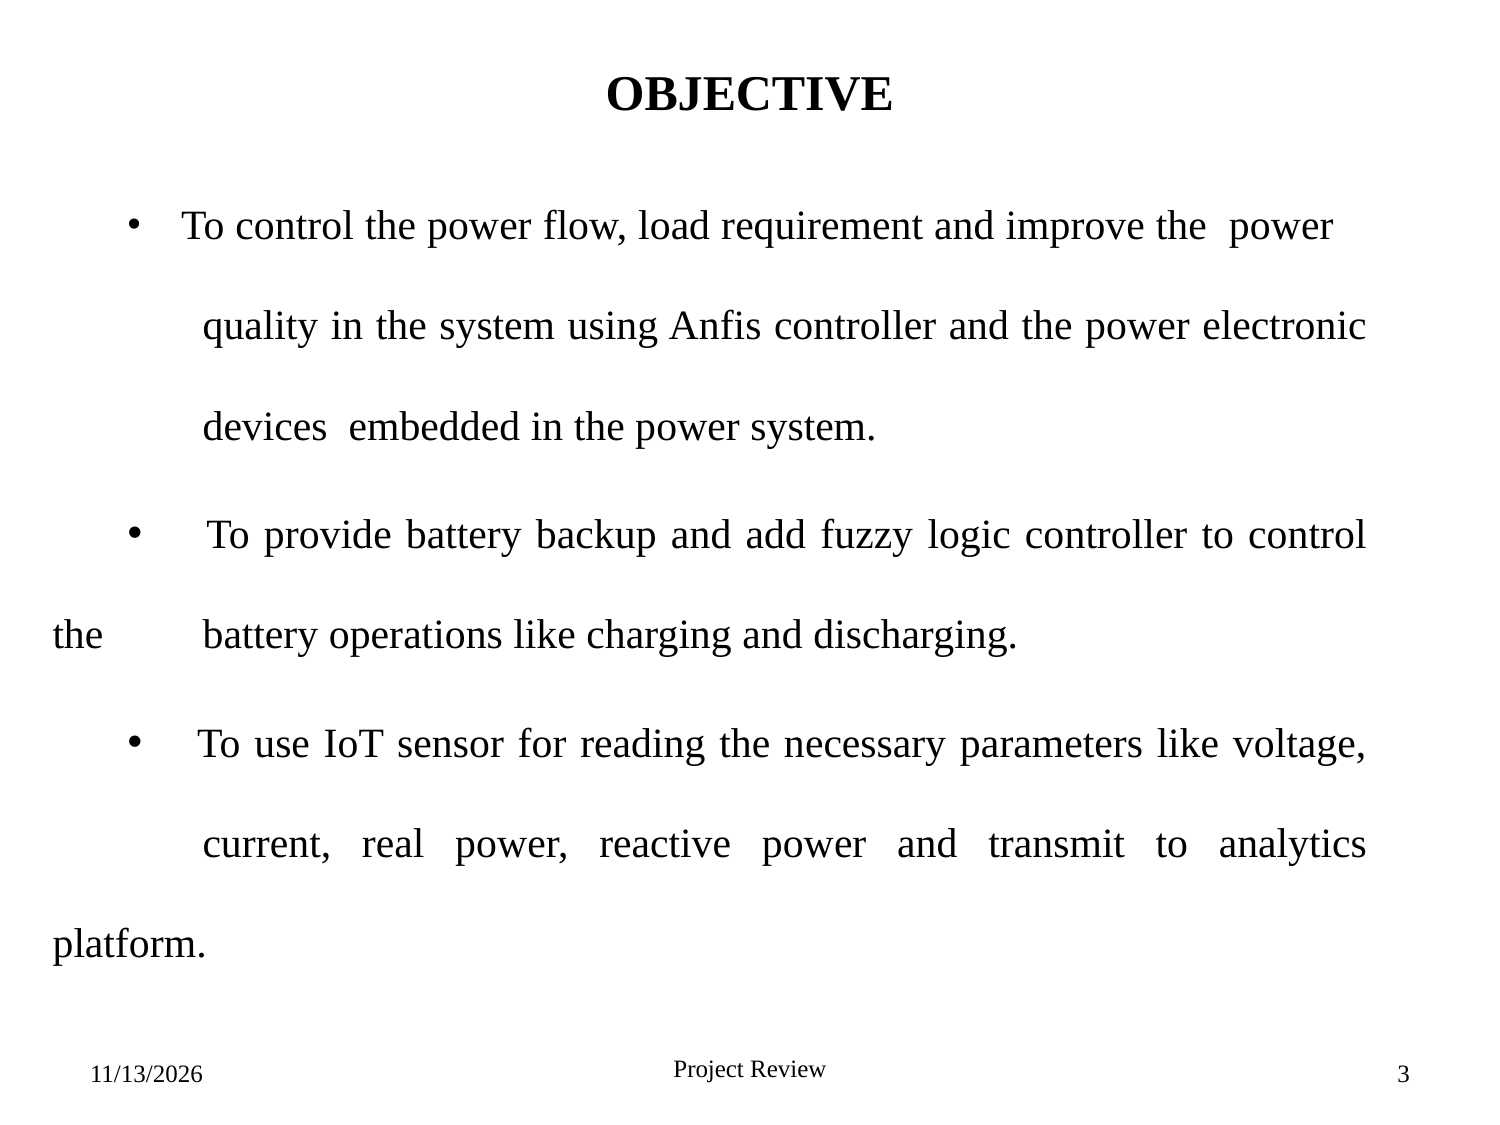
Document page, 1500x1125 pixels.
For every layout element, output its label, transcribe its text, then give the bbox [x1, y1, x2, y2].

subtitle To control the power flow, load requirement and improve the power quality in the system using Anfis controller and the power electronic devices embedded in the power system. To provide battery backup and add fuzzy logic controller to control the battery operations like charging and discharging. To use IoT sensor for reading the necessary parameters like voltage, current, real power, reactive power and transmit to analytics platform. [0, 140, 1383, 1008]
slide_number 3 [1074, 1042, 1425, 1103]
title OBJECTIVE [0, 46, 1500, 135]
footer Project Review [512, 1037, 988, 1098]
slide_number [75, 1042, 425, 1103]
